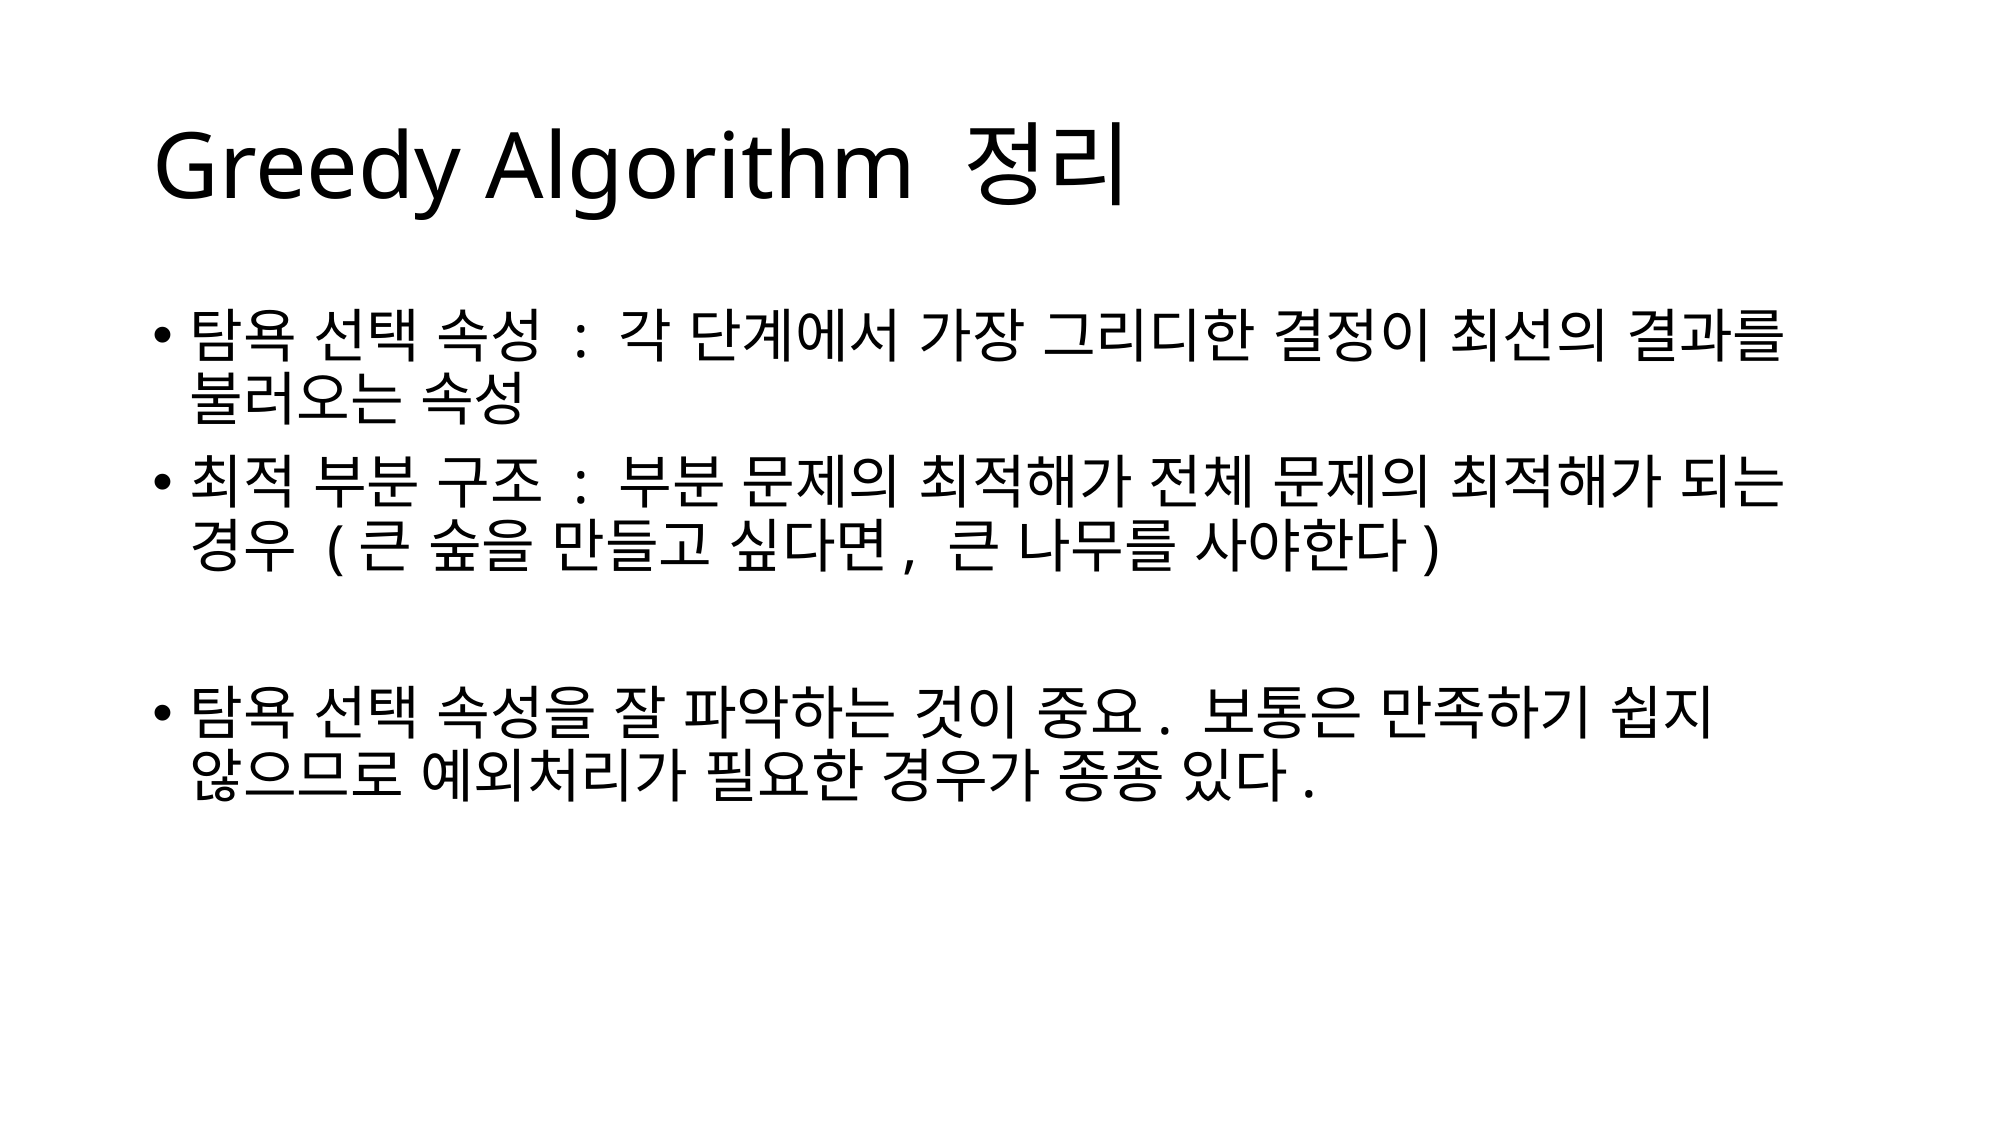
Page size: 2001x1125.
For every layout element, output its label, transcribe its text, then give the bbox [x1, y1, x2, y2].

list 탐욕 선택 속성 : 각 단계에서 가장 그리디한 결정이 최선의 결과를 불러오는 속성 최적 부분 구조 : 부분 문제의 최적해가 전체 문제의 최적해가 되는 경우 (큰 숲을 만들고 싶다면, 큰 나무를 사야한다) 탐욕 선택 속성을 잘 파악하는 것이 중요. 보통은 만족하기 쉽지 않으므로 예외처리가 필요한 경우가 종종 있다. [137, 299, 1863, 1014]
title Greedy Algorithm 정리 [137, 59, 1863, 278]
